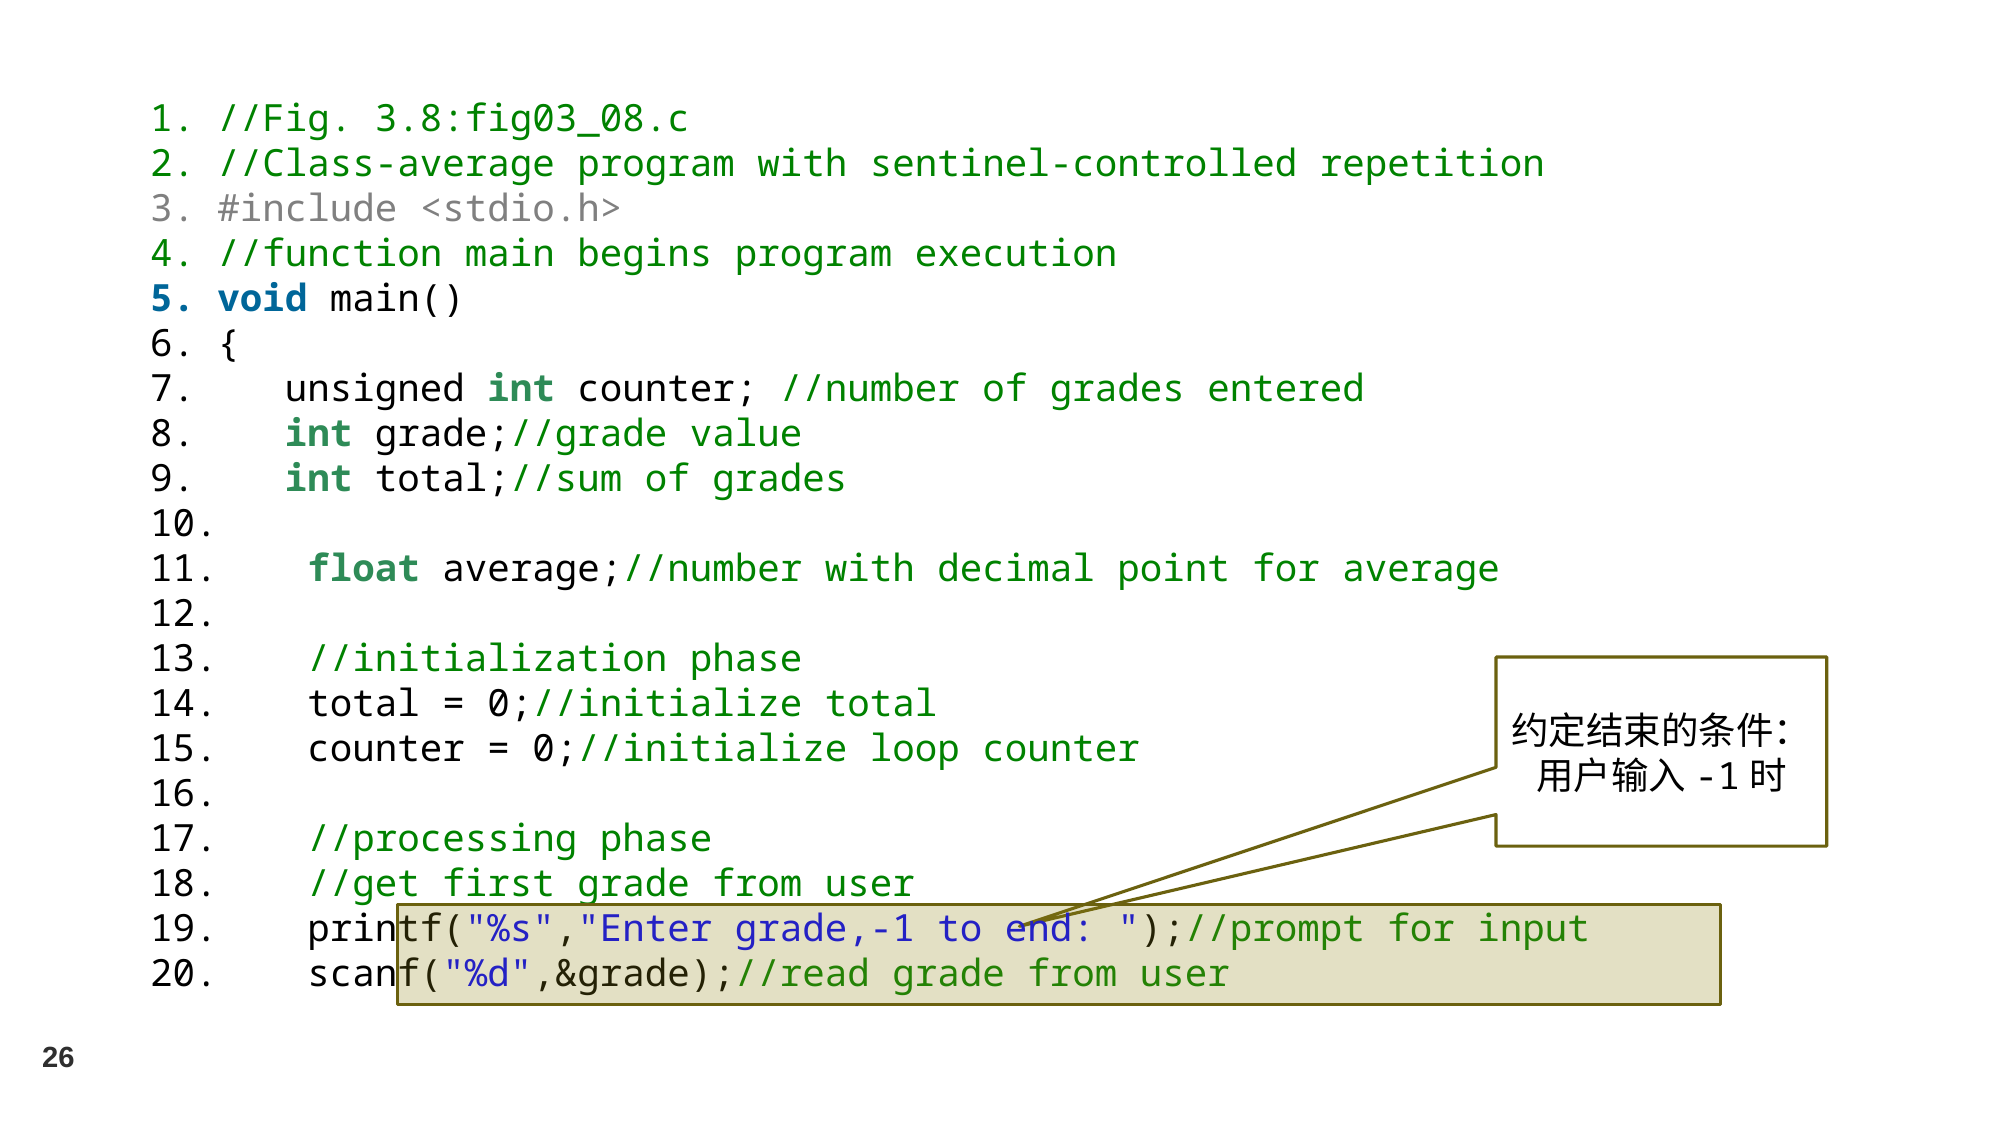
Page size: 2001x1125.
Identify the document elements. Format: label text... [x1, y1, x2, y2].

text_box //Fig. 3.8:fig03_08.c //Class-average program with sentinel-controlled repetition #include <stdio.h> //function main begins program execution void main() { unsigned int counter; //number of grades entered int grade;//grade value int total;//sum of grades float average;//number with decimal point for average //initialization phase total = 0;//initialize total counter = 0;//initialize loop counter //processing phase //get first grade from user printf("%s","Enter grade,-1 to end: ");//prompt for input scanf("%d",&grade);//read grade from user [135, 86, 1768, 1002]
text_box 约定结束的条件：用户输入-1时 [1768, 655, 1829, 848]
slide_number 26 [0, 1025, 117, 1088]
text_box [396, 903, 1722, 1006]
